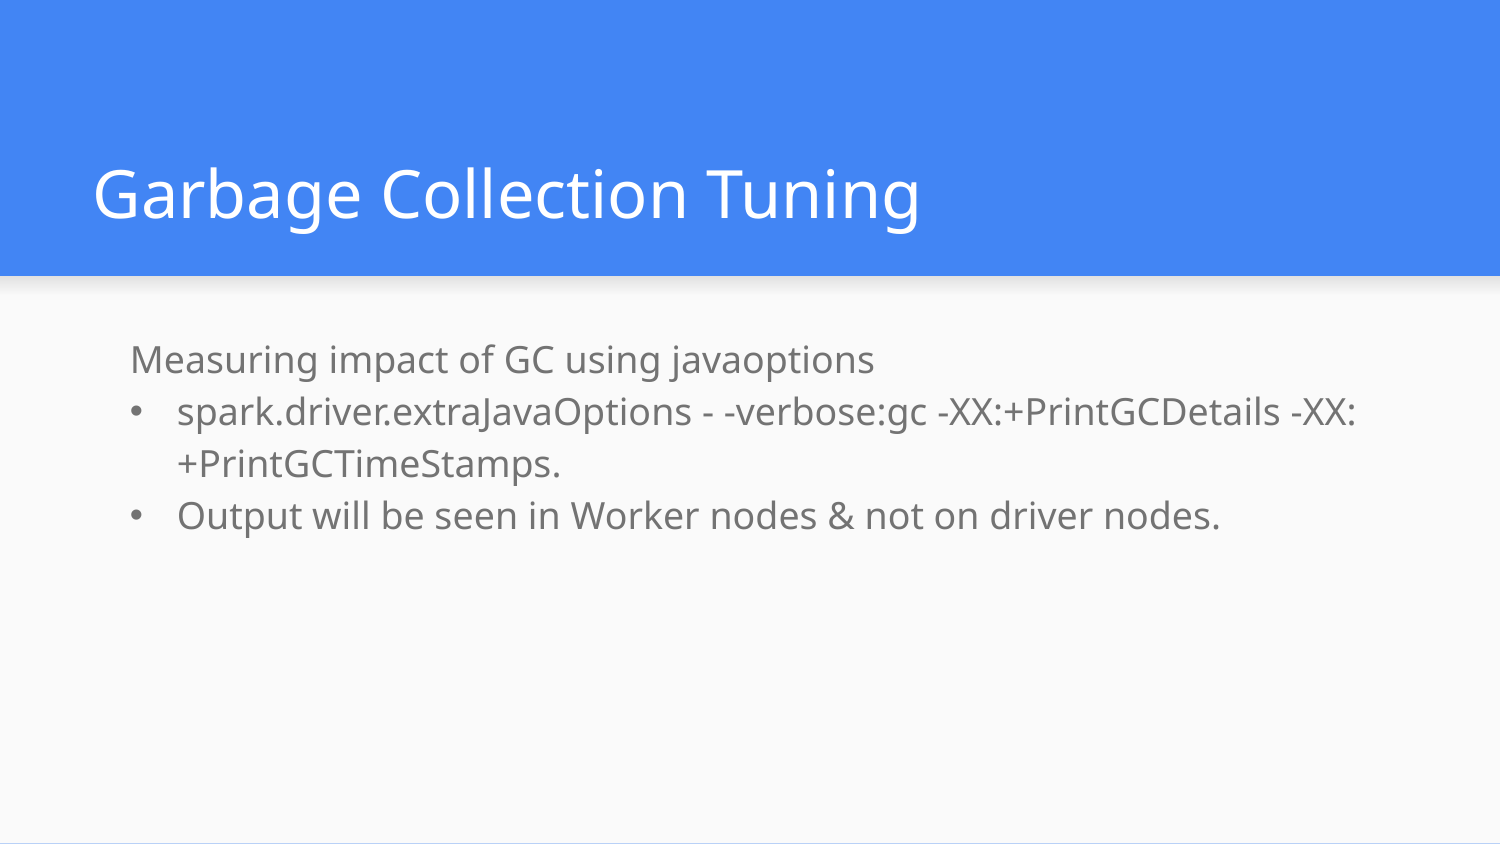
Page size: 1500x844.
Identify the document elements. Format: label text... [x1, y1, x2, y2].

list Measuring impact of GC using javaoptions spark.driver.extraJavaOptions - -verbose:gc -XX:+PrintGCDetails -XX:+PrintGCTimeStamps. Output will be seen in Worker nodes & not on driver nodes. [77, 314, 1427, 760]
title Garbage Collection Tuning [77, 121, 1427, 248]
